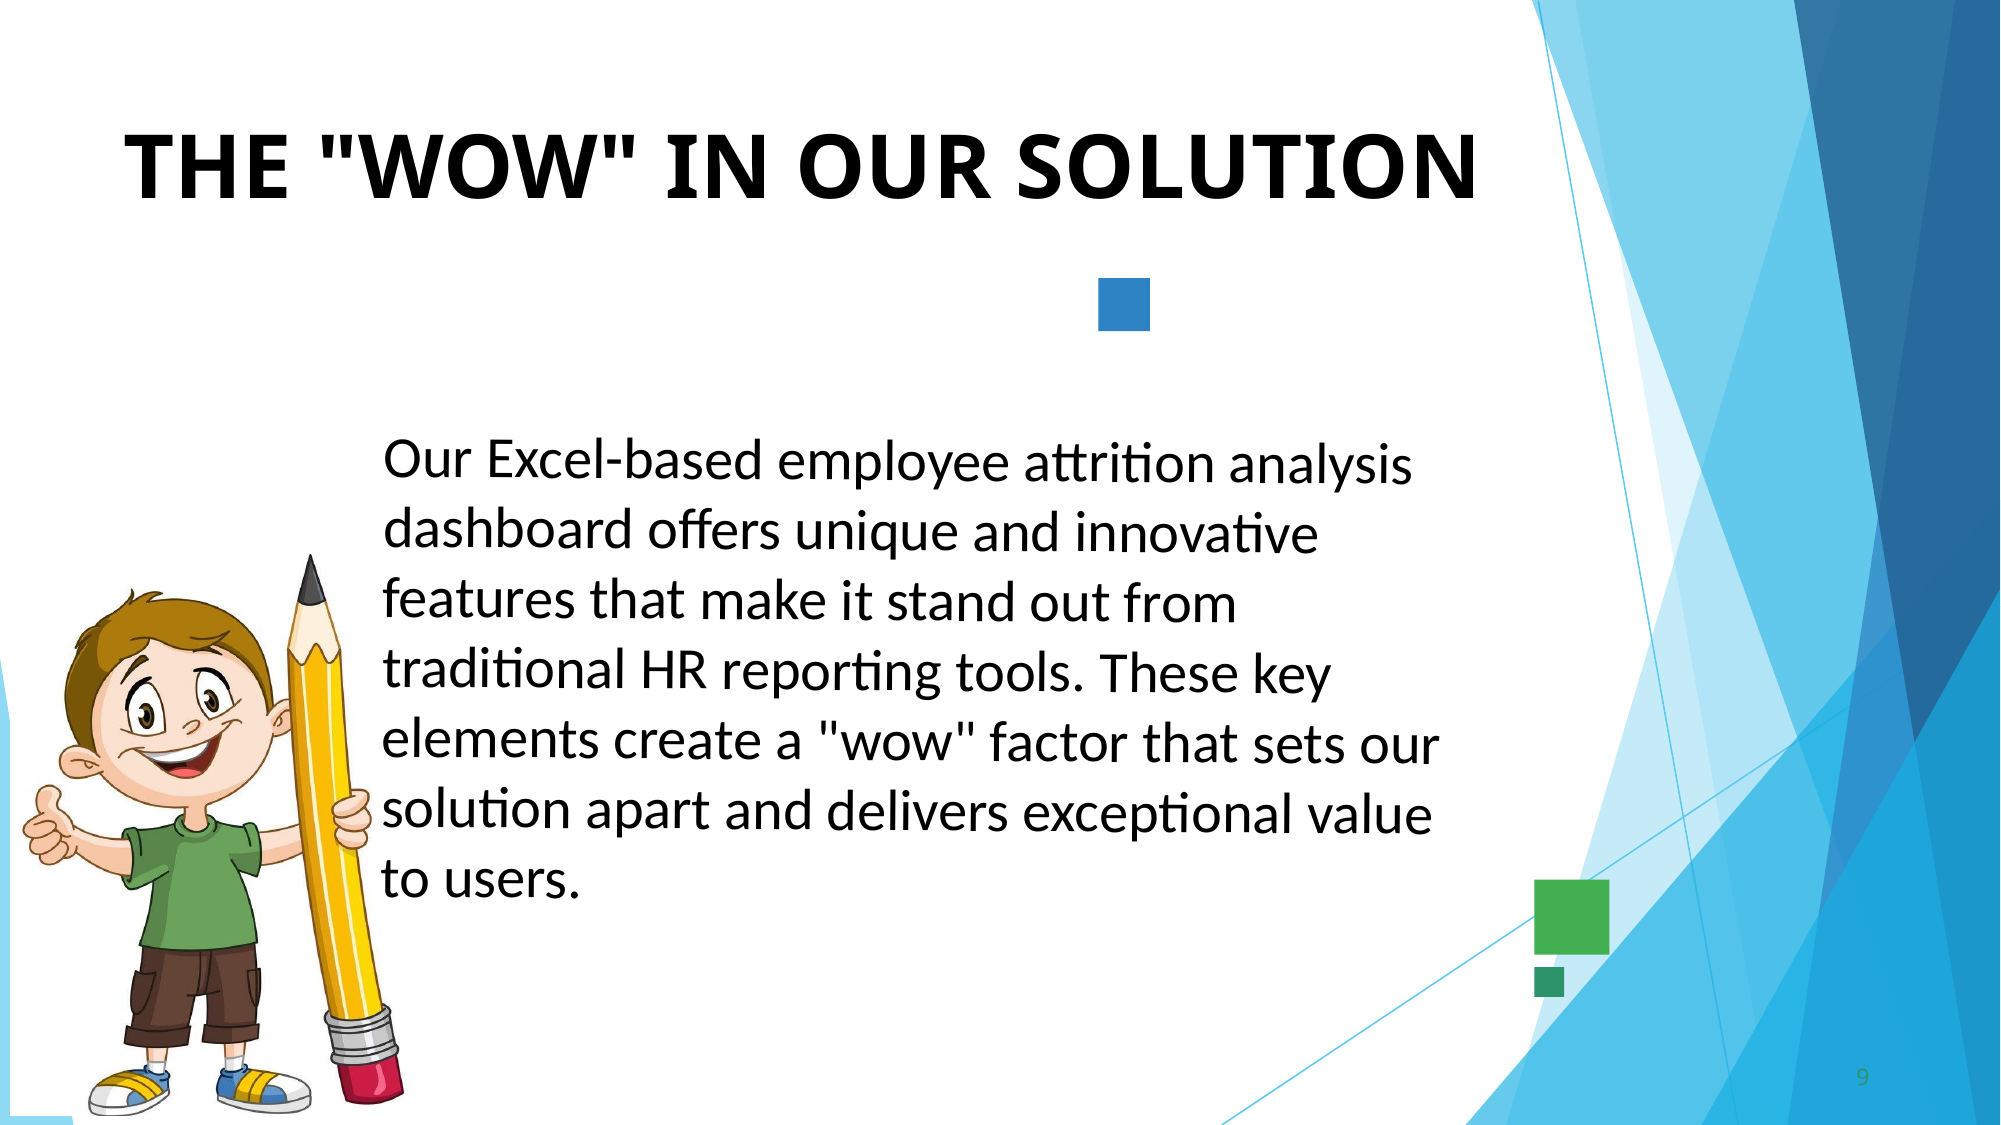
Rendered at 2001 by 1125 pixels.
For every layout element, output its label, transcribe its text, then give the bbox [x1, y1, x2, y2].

text_box [1098, 298, 1150, 332]
text_box 9 [1849, 1061, 1888, 1095]
text_box [449, 386, 1850, 543]
title THE "WOW" IN OUR SOLUTION [121, 107, 1513, 298]
text_box [1534, 879, 1610, 955]
text_box Our Excel-based employee attrition analysis dashboard offers unique and innovative features that make it stand out from traditional HR reporting tools. These key elements create a "wow" factor that sets our solution apart and delivers exceptional value to users. [368, 411, 1496, 925]
text_box [1534, 967, 1565, 997]
picture [10, 554, 416, 1116]
